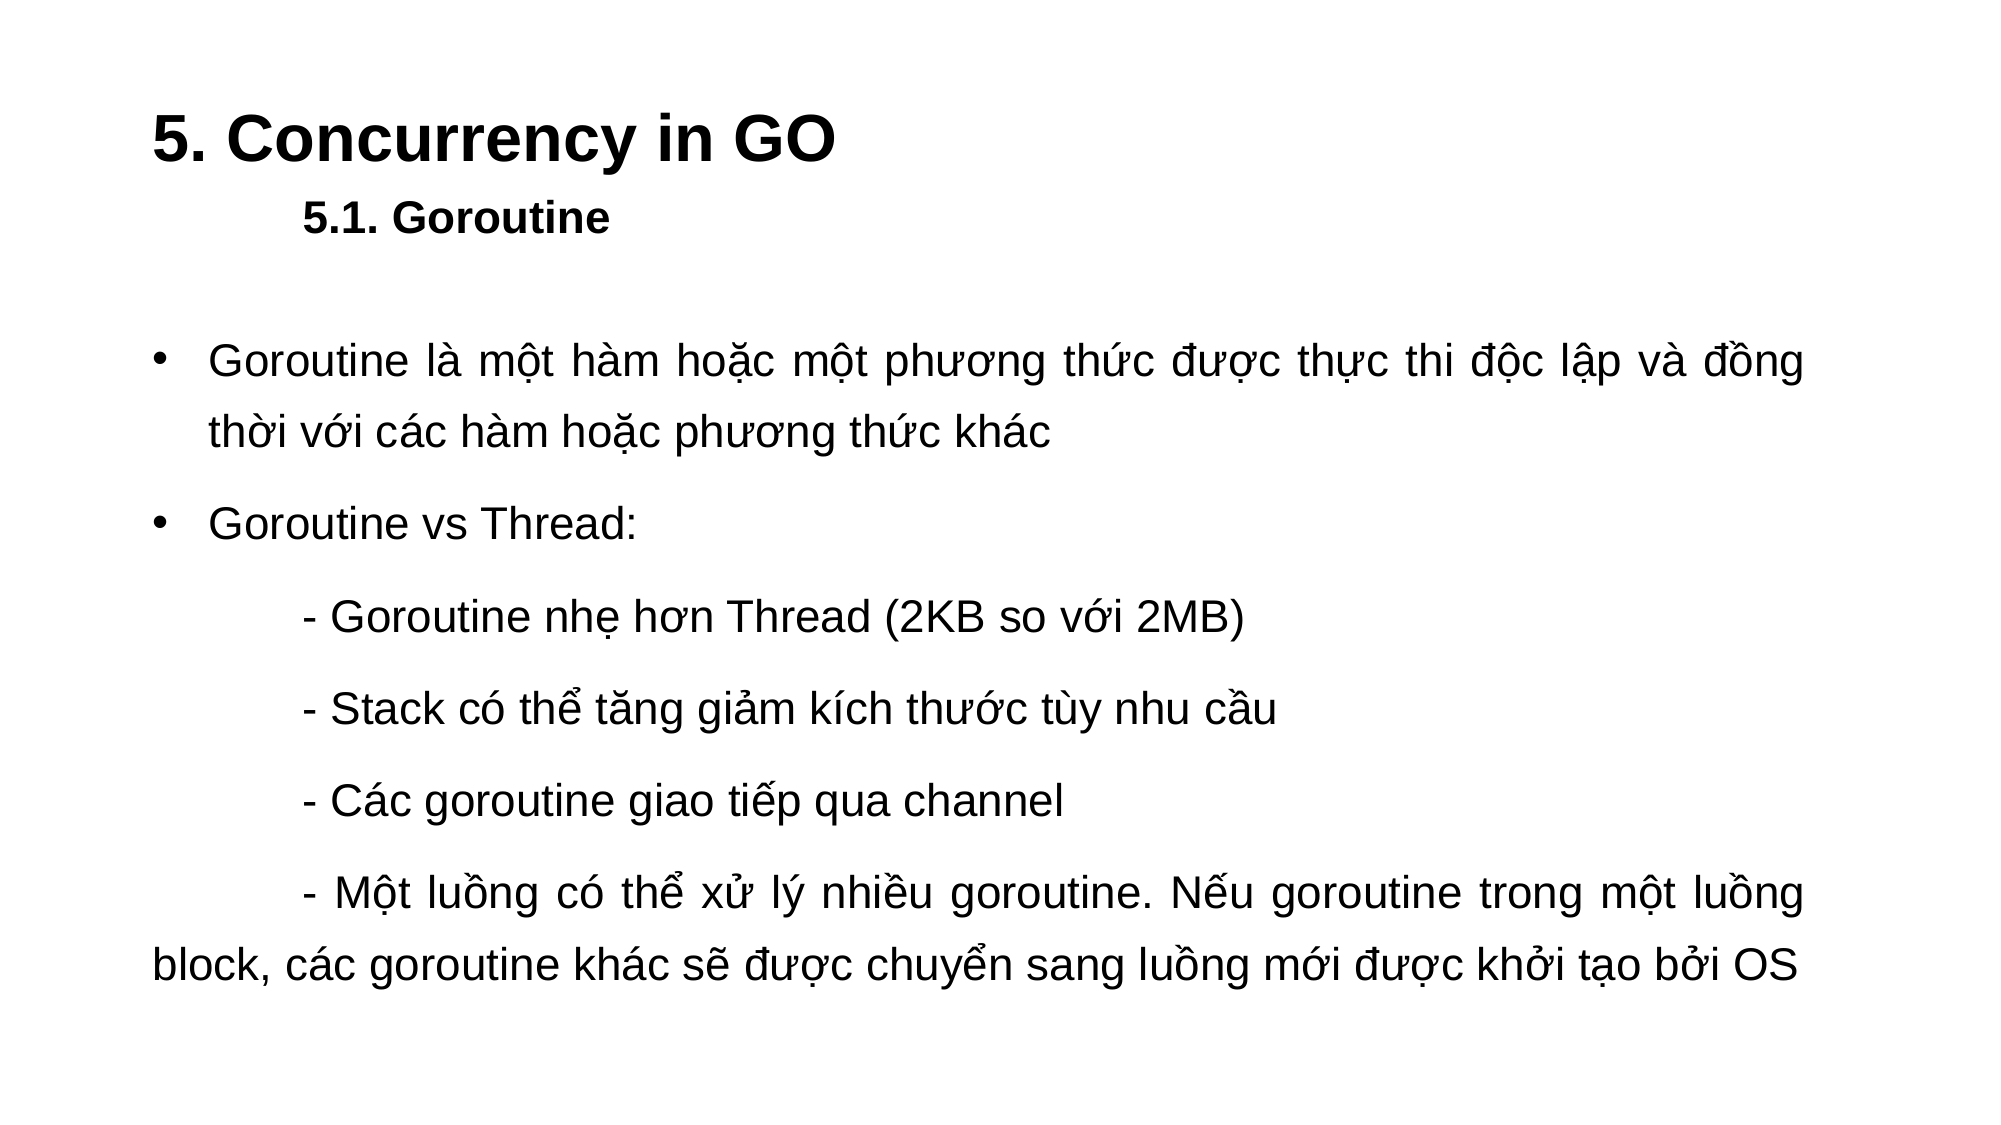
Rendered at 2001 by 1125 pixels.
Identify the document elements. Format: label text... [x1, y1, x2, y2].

title 5. Concurrency in GO 5.1. Goroutine [137, 96, 1388, 259]
list Goroutine là một hàm hoặc một phương thức được thực thi độc lập và đồng thời với các hàm hoặc phương thức khác Goroutine vs Thread: - Goroutine nhẹ hơn Thread (2KB so với 2MB) - Stack có thể tăng giảm kích thước tùy nhu cầu - Các goroutine giao tiếp qua channel - Một luồng có thể xử lý nhiều goroutine. Nếu goroutine trong một luồng block, các goroutine khác sẽ được chuyển sang luồng mới được khởi tạo bởi OS [137, 259, 1822, 1044]
